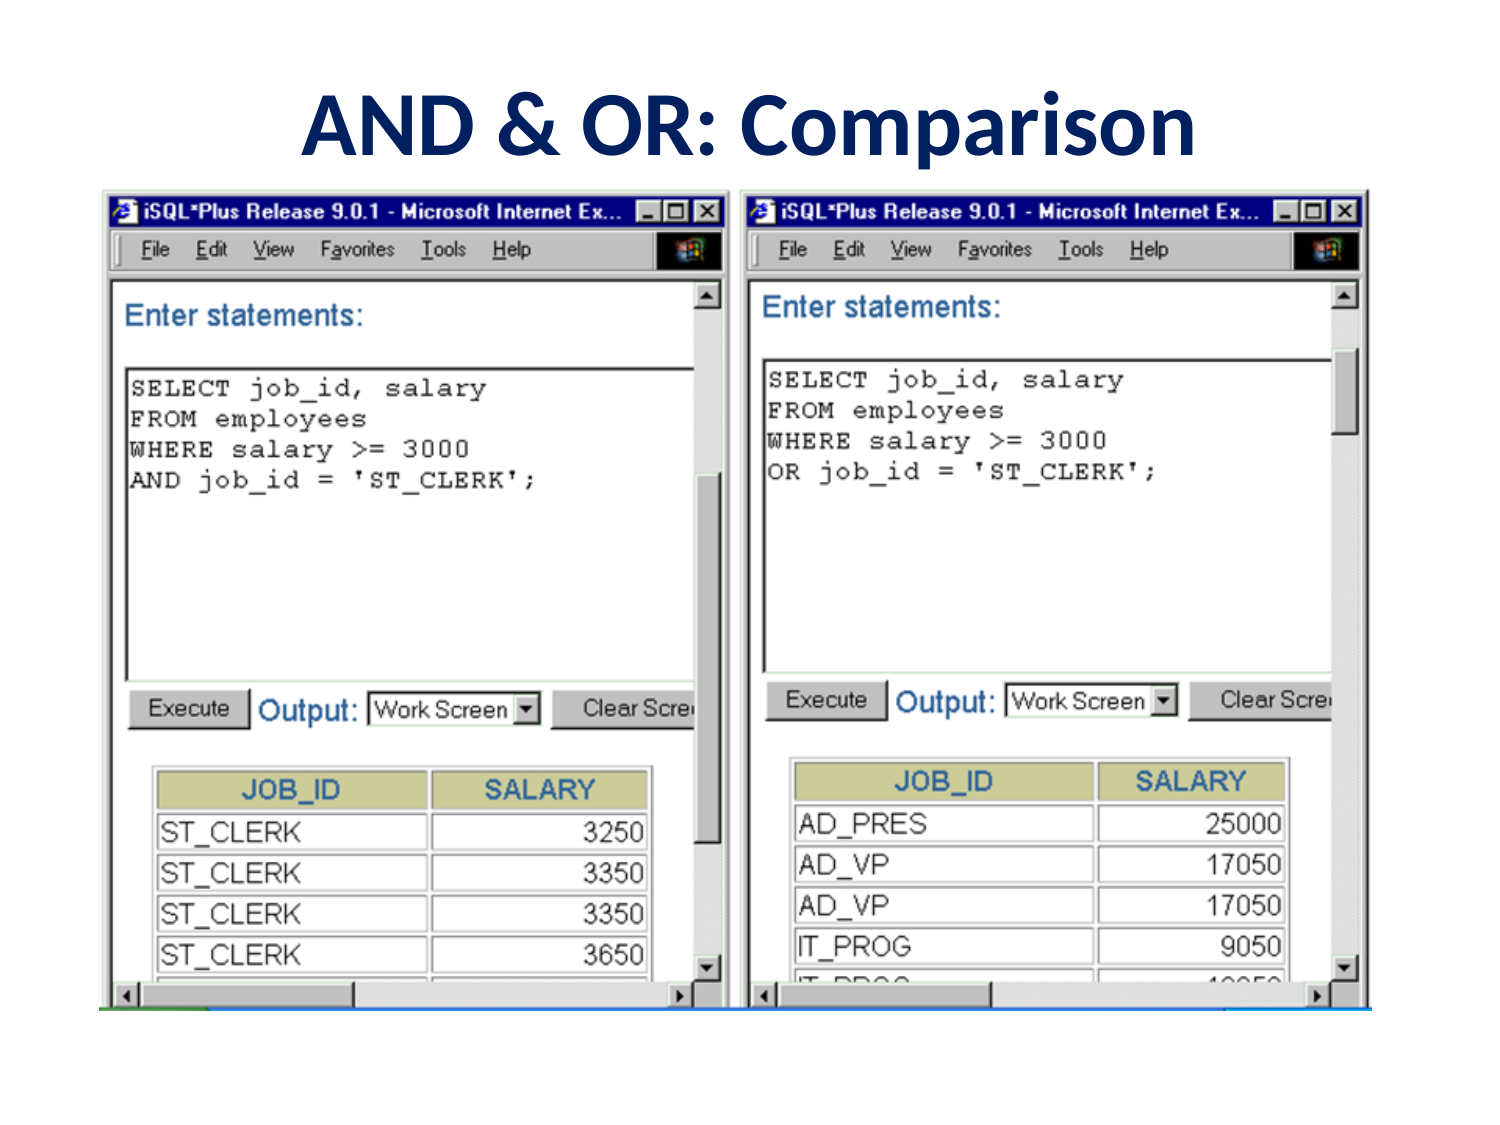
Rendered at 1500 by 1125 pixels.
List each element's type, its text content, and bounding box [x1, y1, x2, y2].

title AND & OR: Comparison [75, 24, 1425, 213]
picture [99, 187, 1373, 1012]
